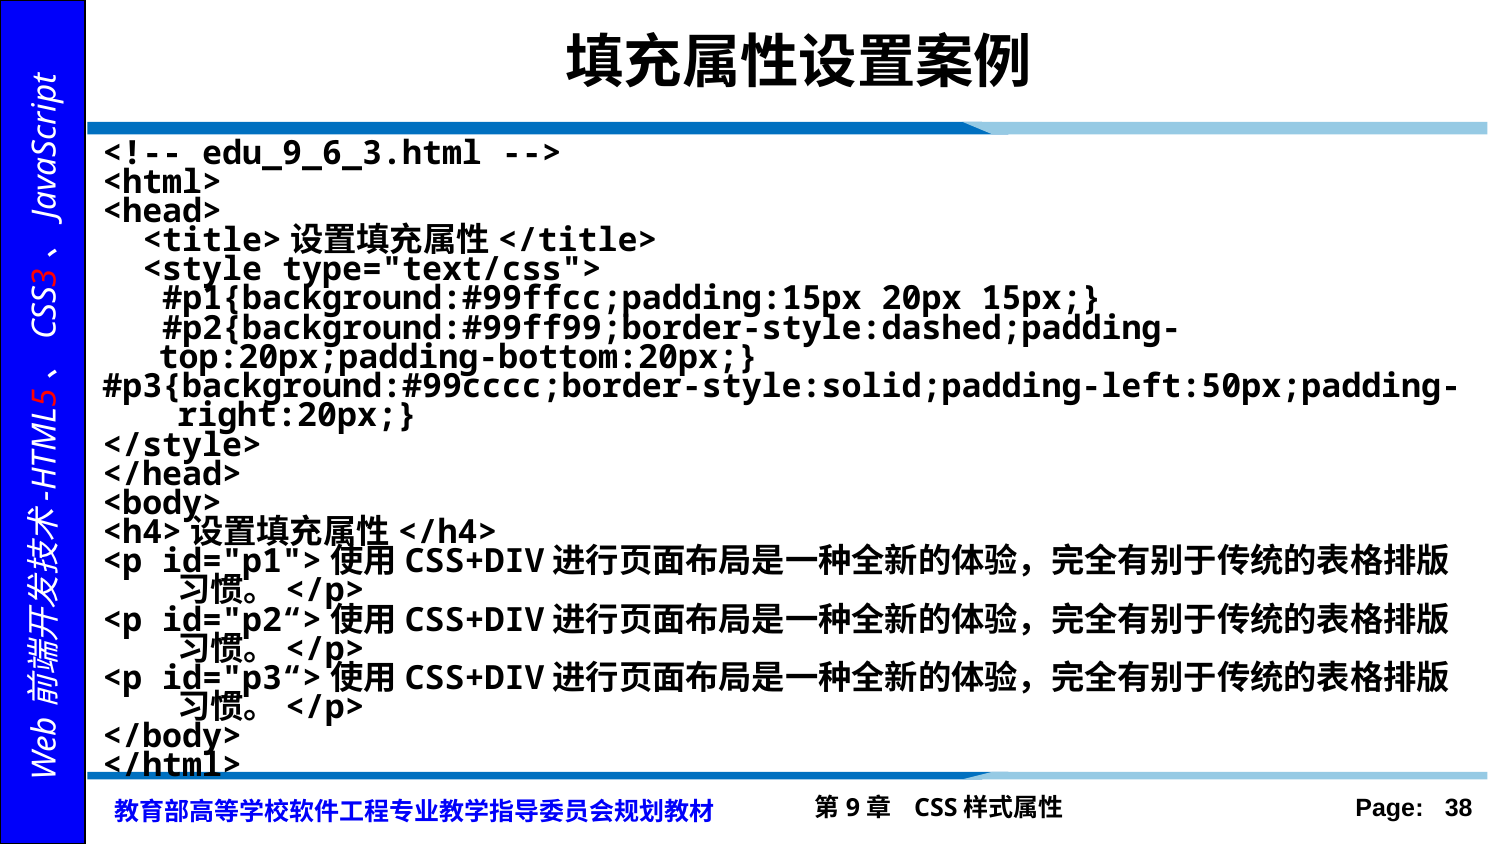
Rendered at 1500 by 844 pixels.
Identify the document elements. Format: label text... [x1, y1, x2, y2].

text_box <!-- edu_9_6_3.html --> <html> <head> <title>设置填充属性</title> <style type="text/css"> #p1{background:#99ffcc;padding:15px 20px 15px;} #p2{background:#99ff99;border-style:dashed;padding-top:20px;padding-bottom:20px;} #p3{background:#99cccc;border-style:solid;padding-left:50px;padding-right:20px;} </style> </head> <body> <h4>设置填充属性</h4> <p id="p1">使用CSS+DIV进行页面布局是一种全新的体验，完全有别于传统的表格排版习惯。</p> <p id="p2“>使用CSS+DIV进行页面布局是一种全新的体验，完全有别于传统的表格排版习惯。</p> <p id="p3“>使用CSS+DIV进行页面布局是一种全新的体验，完全有别于传统的表格排版习惯。</p> </body> </html> [87, 134, 1488, 791]
title 填充属性设置案例 [161, 11, 1436, 106]
